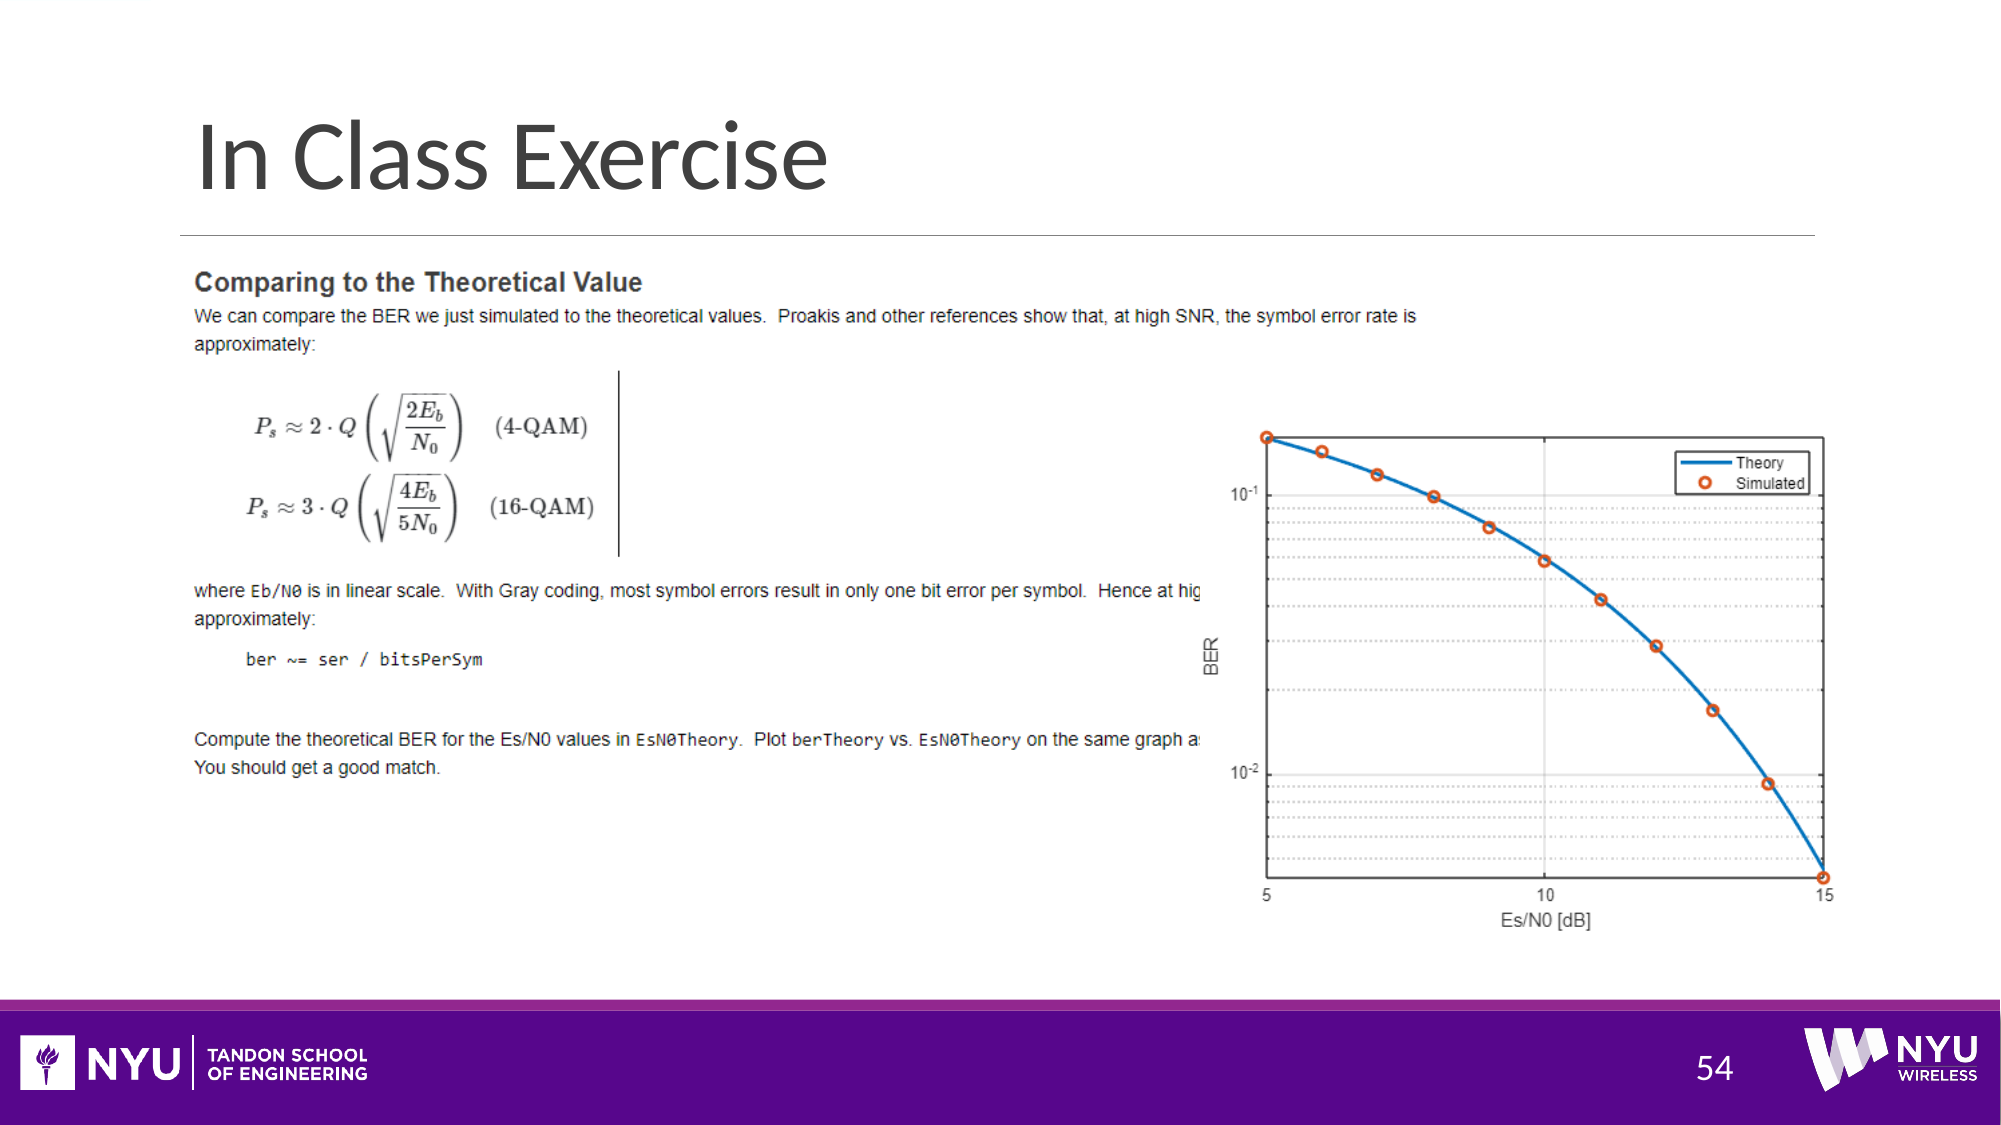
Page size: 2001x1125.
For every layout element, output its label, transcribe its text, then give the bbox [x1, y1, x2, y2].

title In Class Exercise [180, 47, 1830, 218]
picture [180, 261, 1867, 936]
slide_number 54 [1533, 1035, 1749, 1096]
